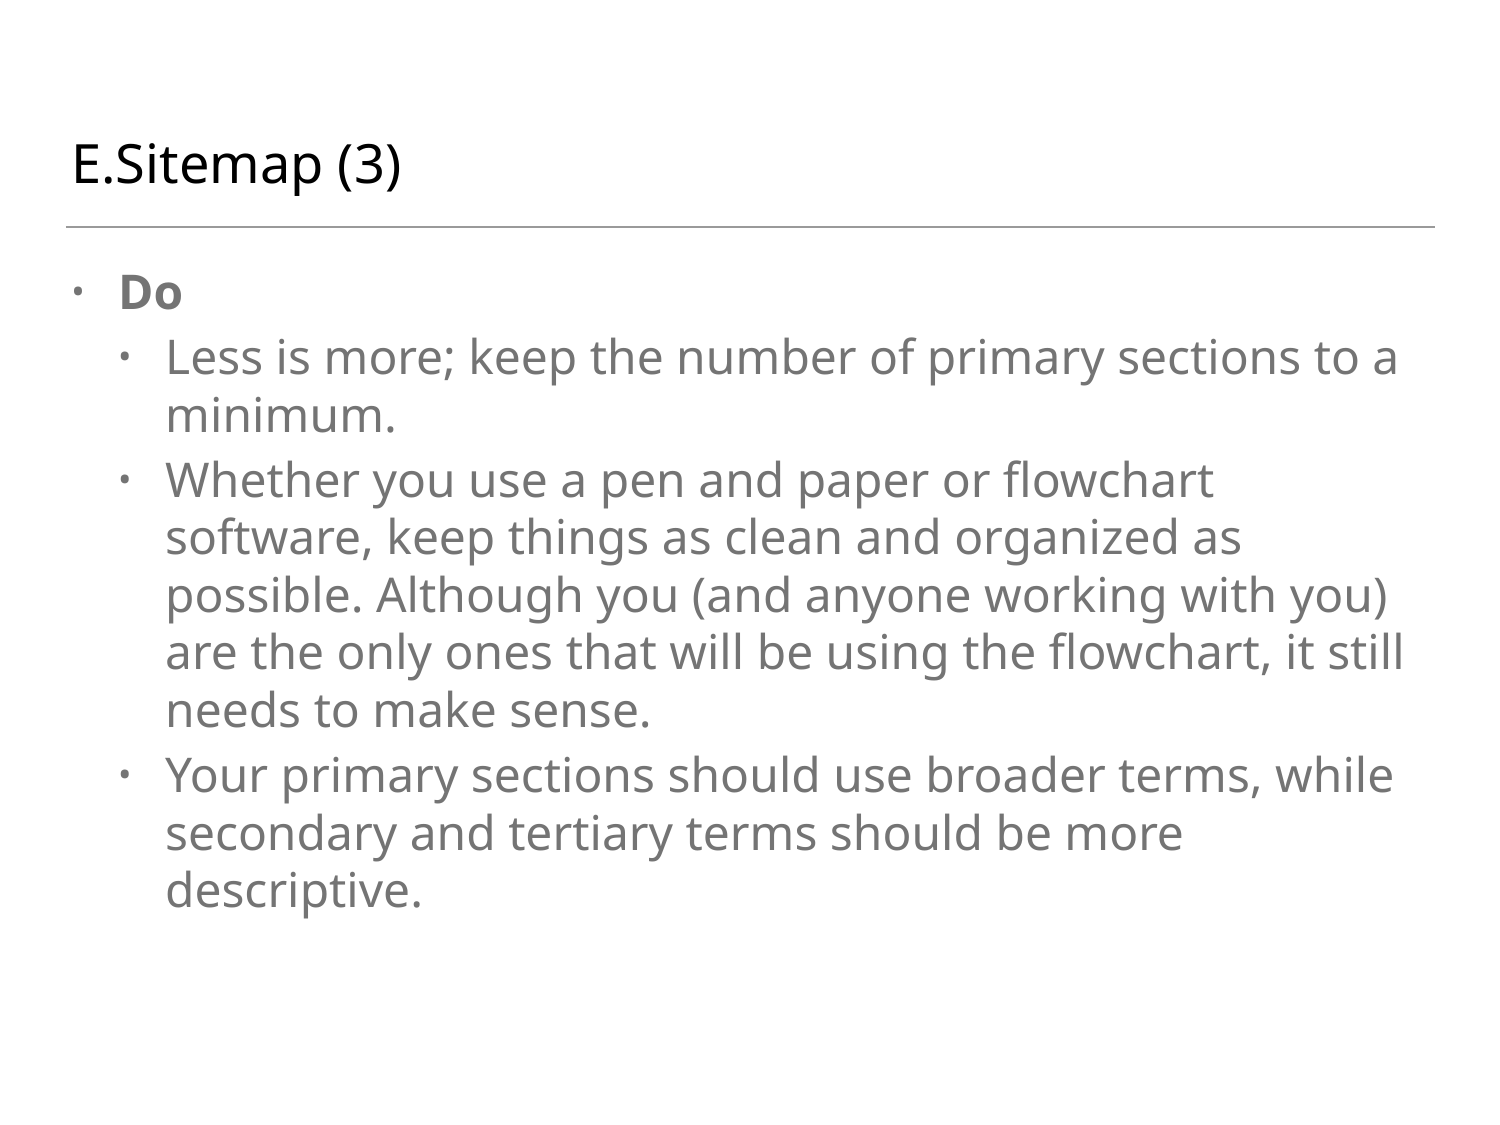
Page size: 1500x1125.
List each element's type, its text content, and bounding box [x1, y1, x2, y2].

list Do Less is more; keep the number of primary sections to a minimum. Whether you use a pen and paper or flowchart software, keep things as clean and organized as possible. Although you (and anyone working with you) are the only ones that will be using the flowchart, it still needs to make sense. Your primary sections should use broader terms, while secondary and tertiary terms should be more descriptive. [65, 255, 1435, 1026]
title E.Sitemap (3) [65, 37, 1435, 200]
